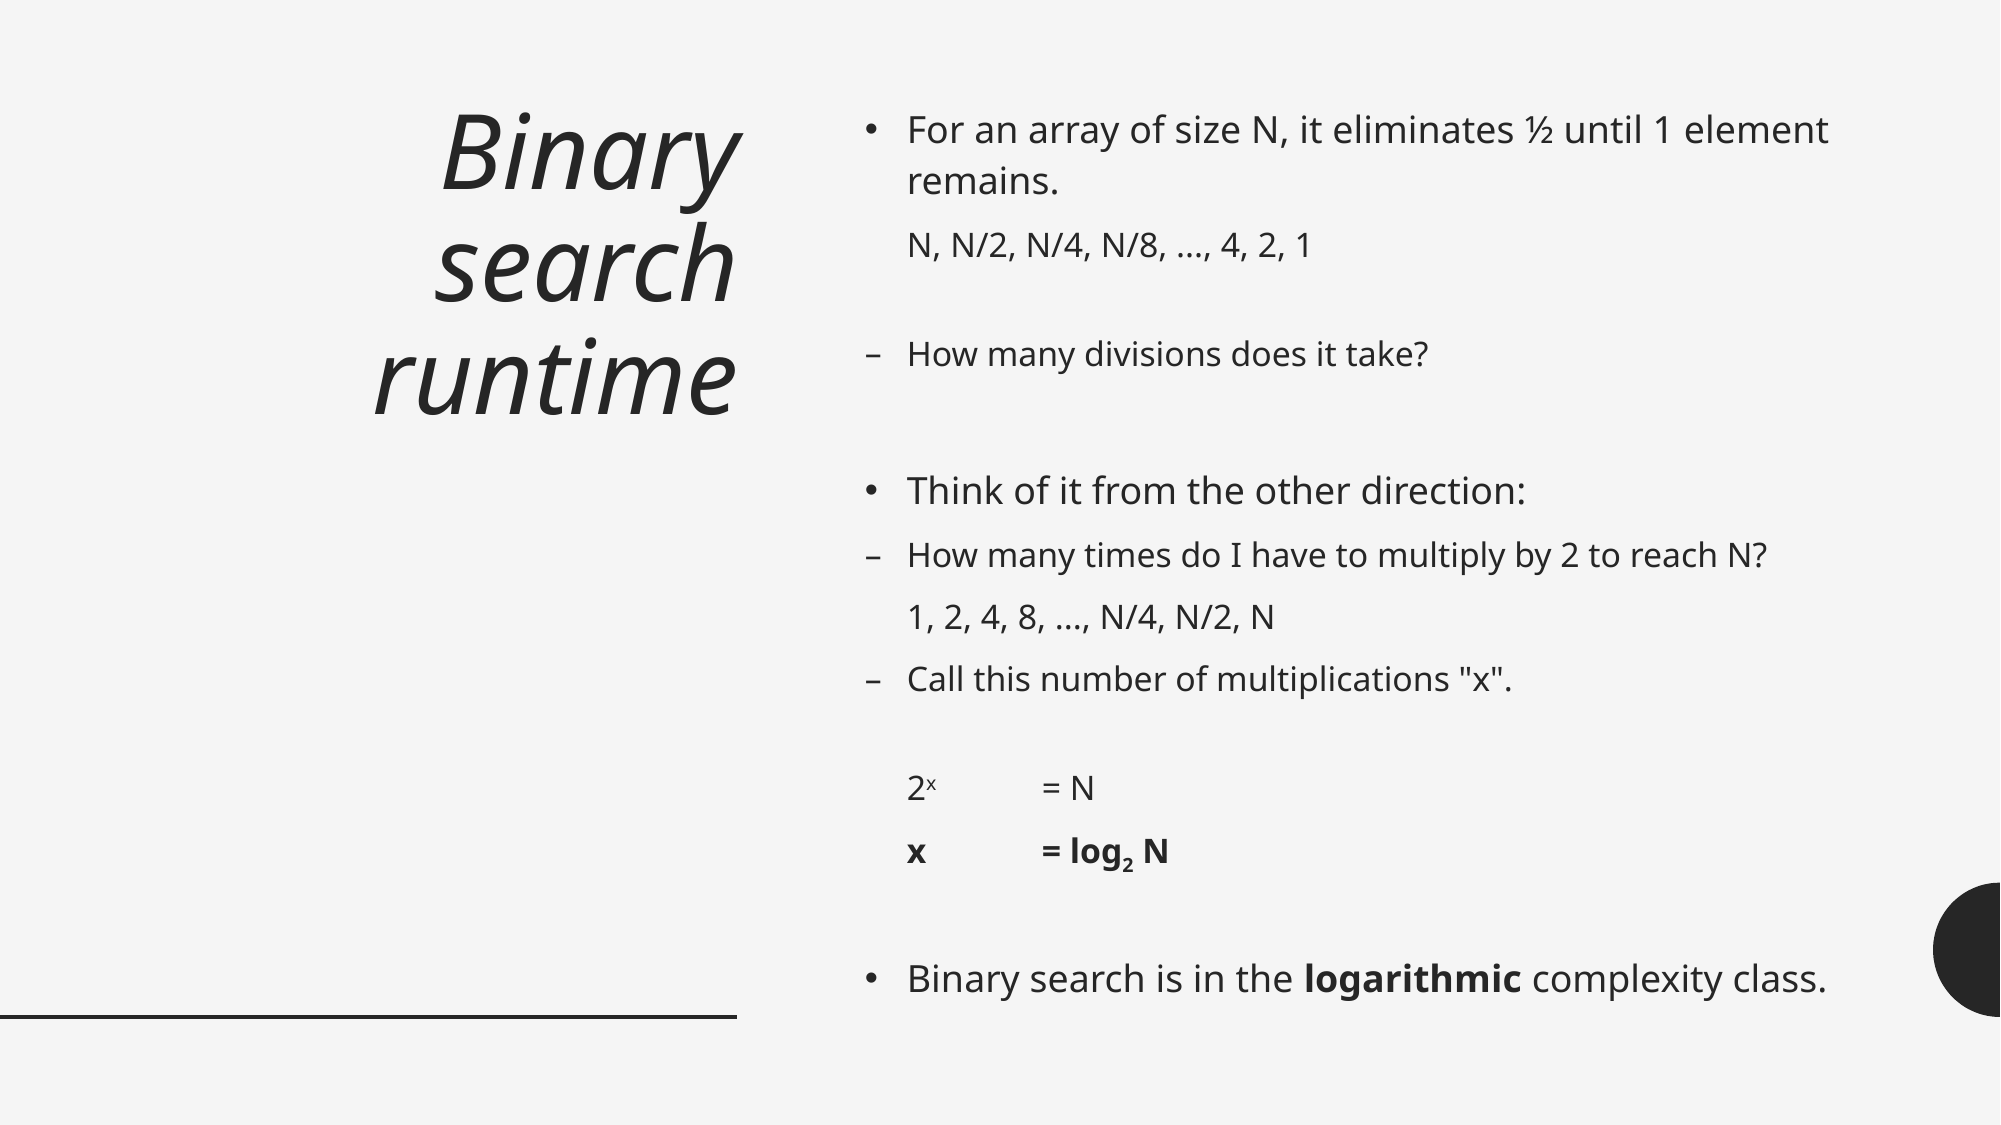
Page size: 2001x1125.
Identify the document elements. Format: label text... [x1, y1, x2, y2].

list For an array of size N, it eliminates ½ until 1 element remains. N, N/2, N/4, N/8, ..., 4, 2, 1 How many divisions does it take? Think of it from the other direction: How many times do I have to multiply by 2 to reach N? 1, 2, 4, 8, ..., N/4, N/2, N Call this number of multiplications "x". 2x = N x = log2 N Binary search is in the logarithmic complexity class. [849, 93, 1875, 1022]
title Binary search runtime [125, 91, 754, 905]
